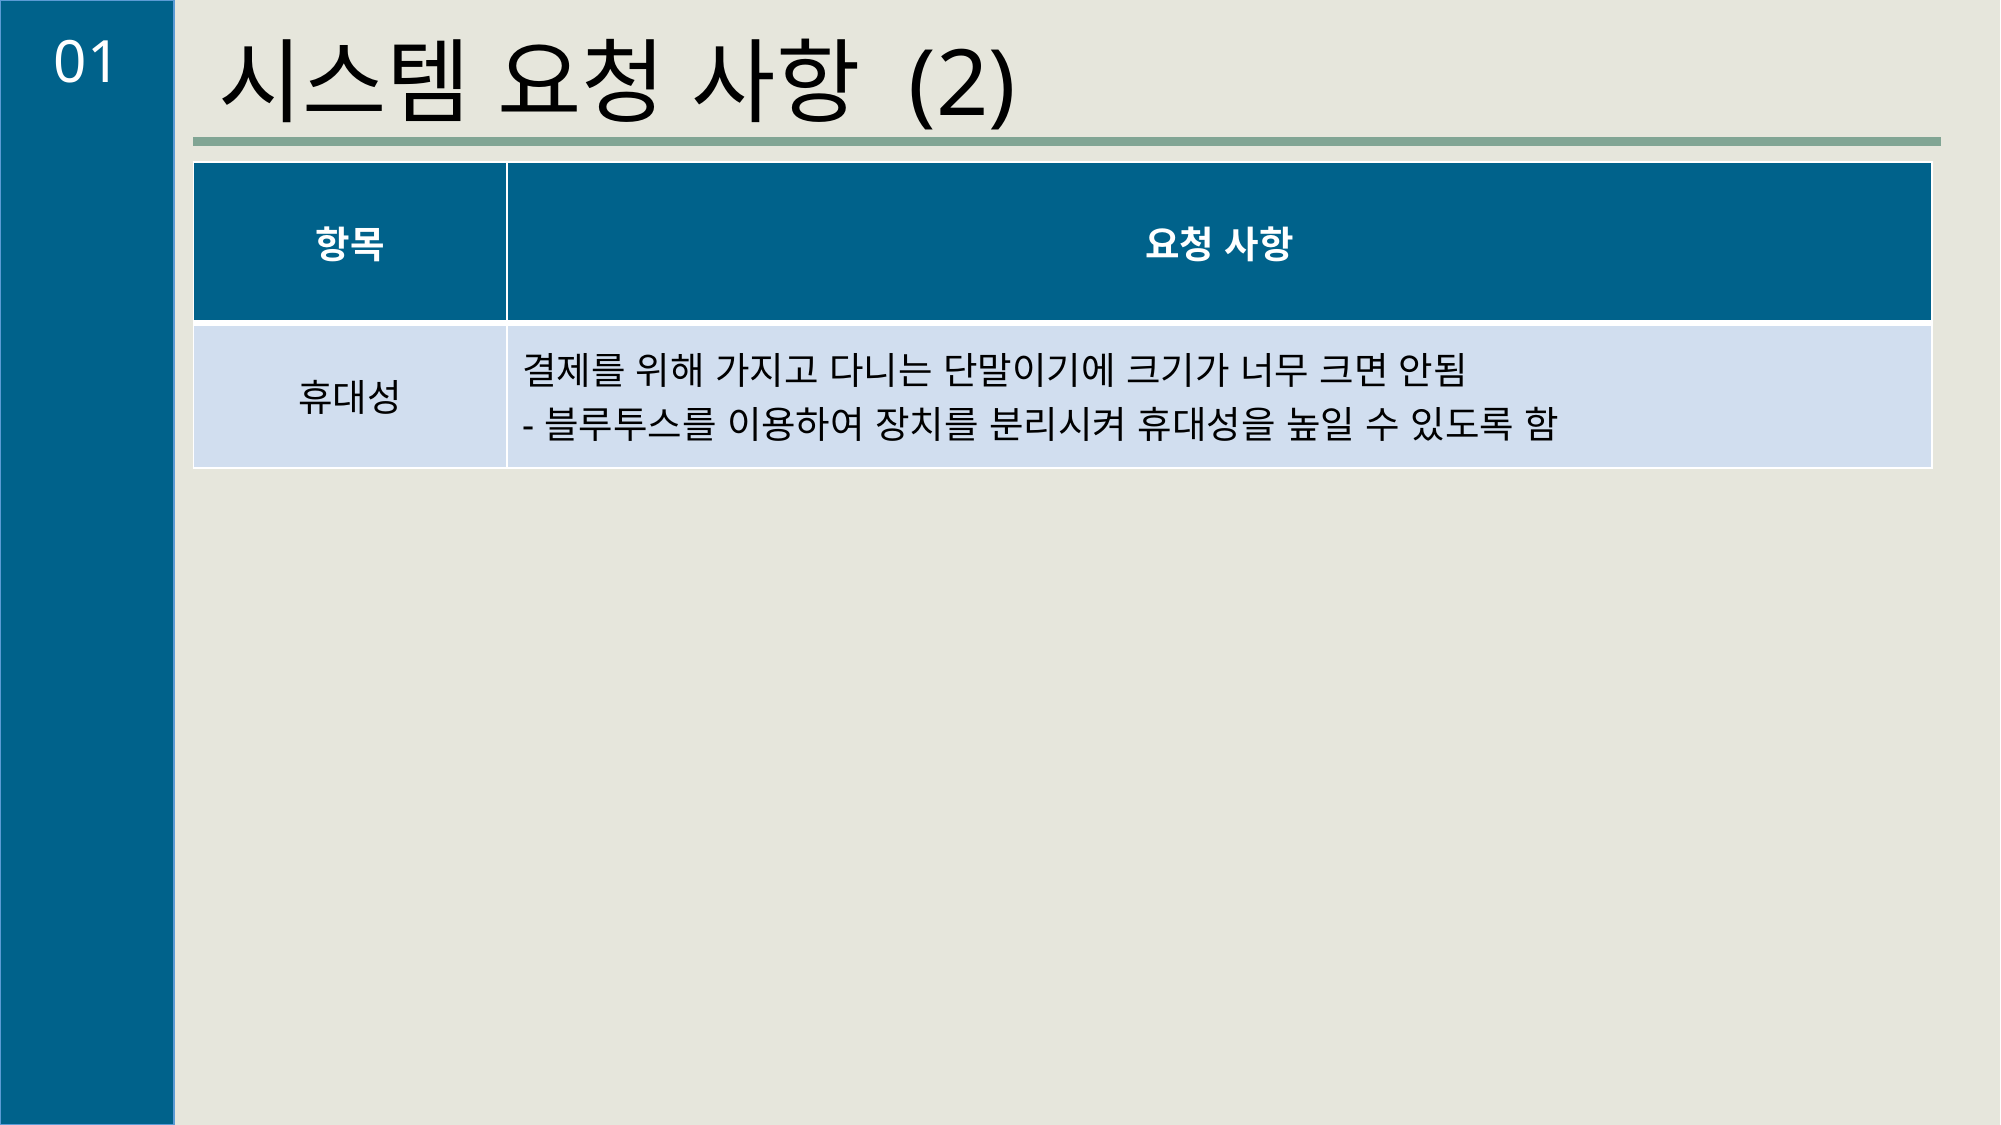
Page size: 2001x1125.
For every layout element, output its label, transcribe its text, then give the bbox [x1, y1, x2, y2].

table_cell 휴대성 [194, 326, 506, 467]
text_box [0, 0, 175, 1125]
text_box 시스템 요청 사항 (2) [203, 16, 1356, 137]
table_header 요청 사항 [508, 163, 1931, 320]
table_header 항목 [194, 163, 506, 320]
table_cell 결제를 위해 가지고 다니는 단말이기에 크기가 너무 크면 안됨 -블루투스를 이용하여 장치를 분리시켜 휴대성을 높일 수 있도록 함 [508, 326, 1931, 467]
text_box 01 [19, 16, 155, 102]
